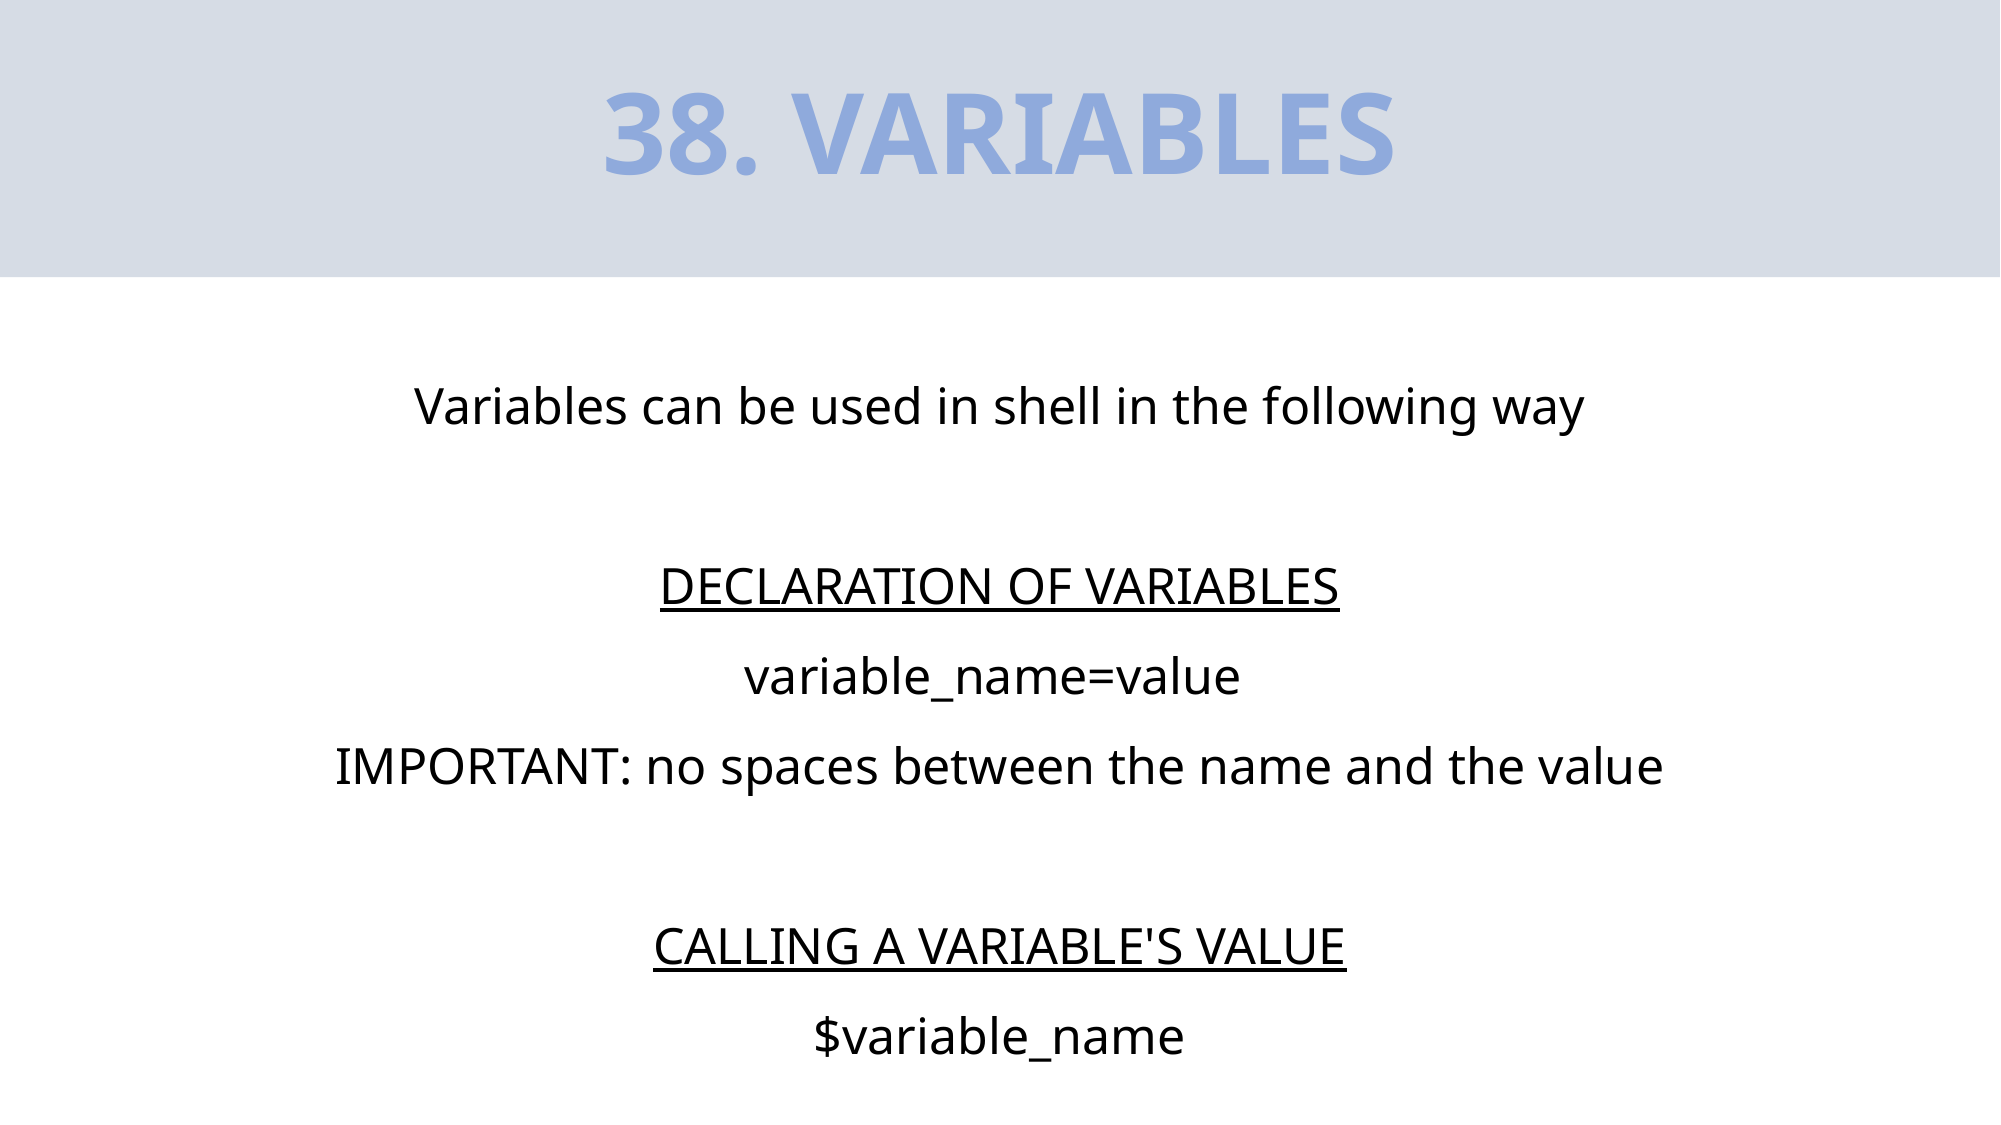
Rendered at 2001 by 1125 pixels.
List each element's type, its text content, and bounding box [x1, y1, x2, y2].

title 38. VARIABLES [0, 0, 2000, 277]
text_box Variables can be used in shell in the following way DECLARATION OF VARIABLES variable_name=value IMPORTANT: no spaces between the name and the value CALLING A VARIABLE'S VALUE $variable_name [0, 277, 2000, 1072]
